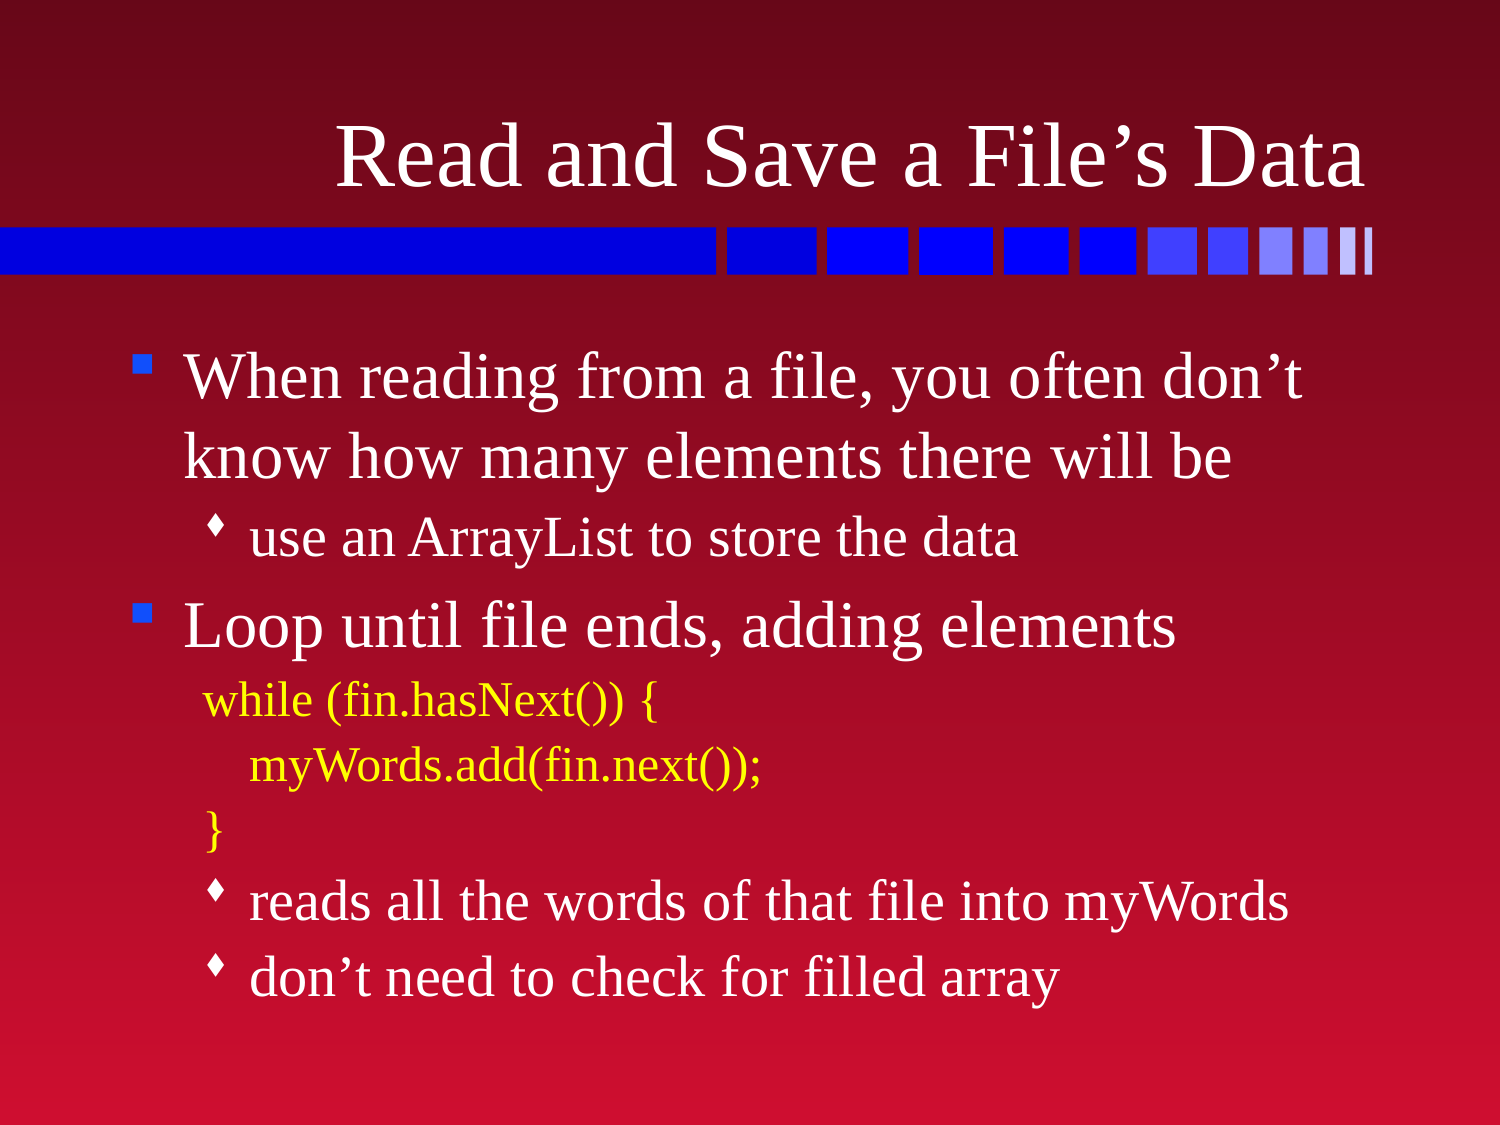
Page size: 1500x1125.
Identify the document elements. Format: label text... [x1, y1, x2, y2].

title Read and Save a File’s Data [109, 27, 1383, 213]
list When reading from a file, you often don’t know how many elements there will be use an ArrayList to store the data Loop until file ends, adding elements while (fin.hasNext()) { myWords.add(fin.next()); } reads all the words of that file into myWords don’t need to check for filled array [111, 324, 1388, 1001]
